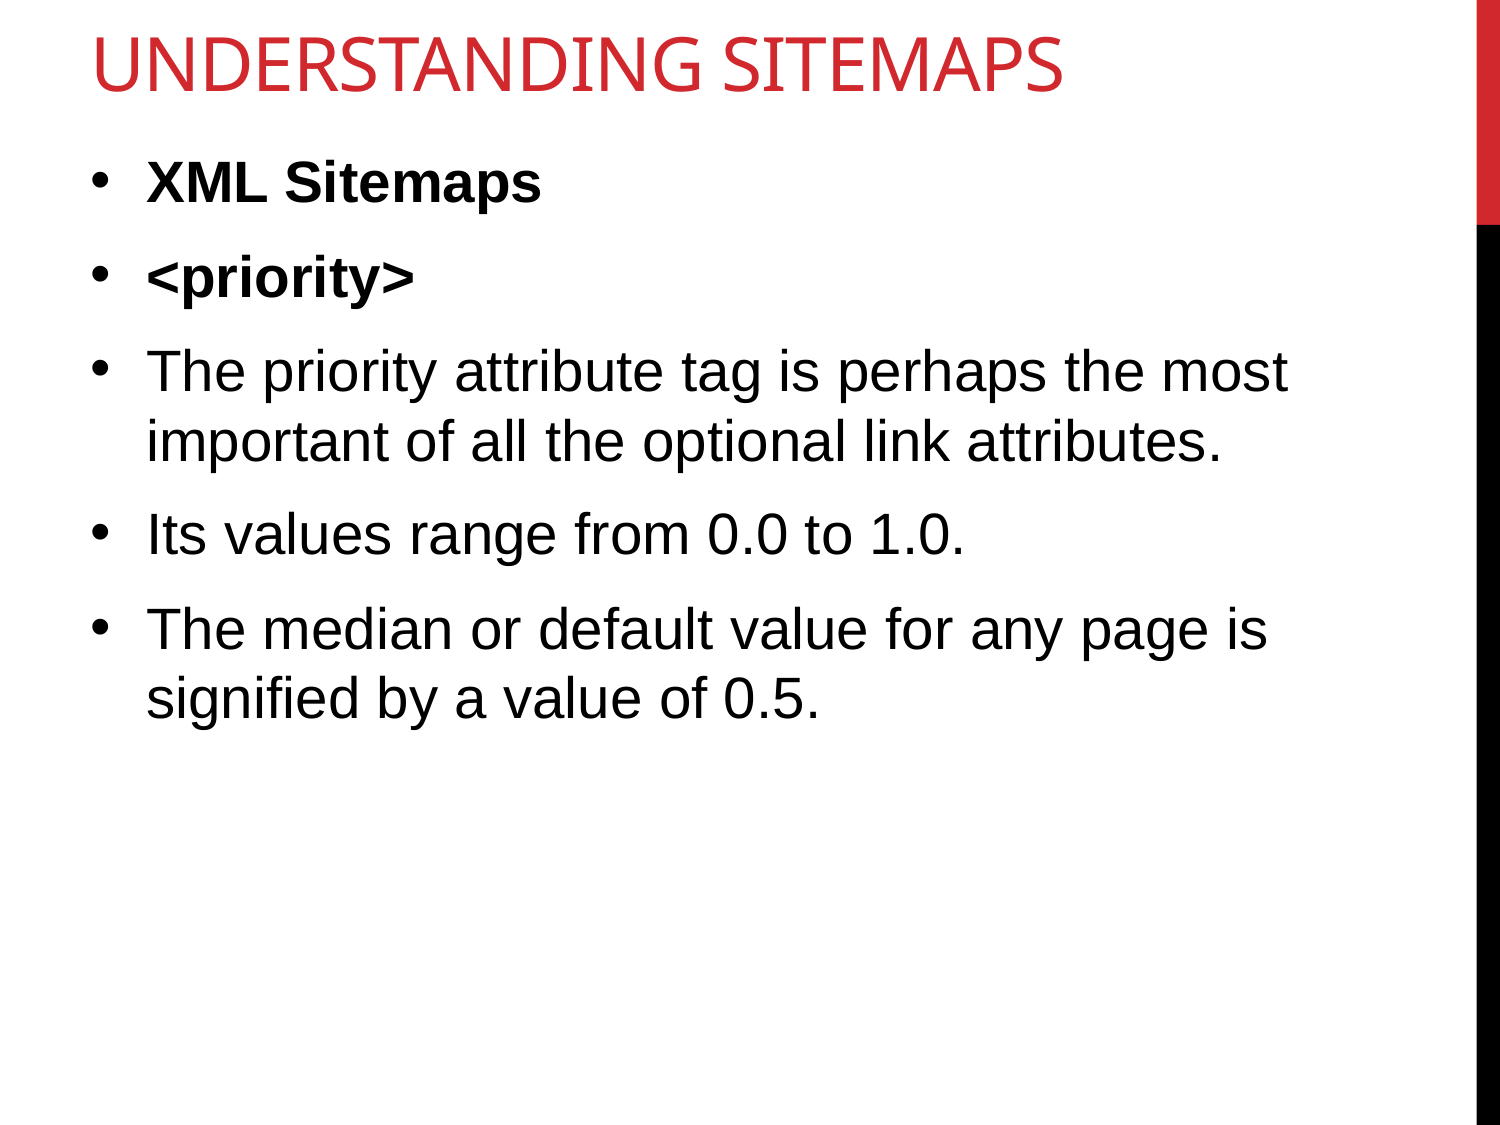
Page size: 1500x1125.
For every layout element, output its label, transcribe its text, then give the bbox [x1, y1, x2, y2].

title Understanding Sitemaps [75, 0, 1353, 115]
list XML Sitemaps <priority> The priority attribute tag is perhaps the most important of all the optional link attributes. Its values range from 0.0 to 1.0. The median or default value for any page is signified by a value of 0.5. [75, 137, 1447, 988]
